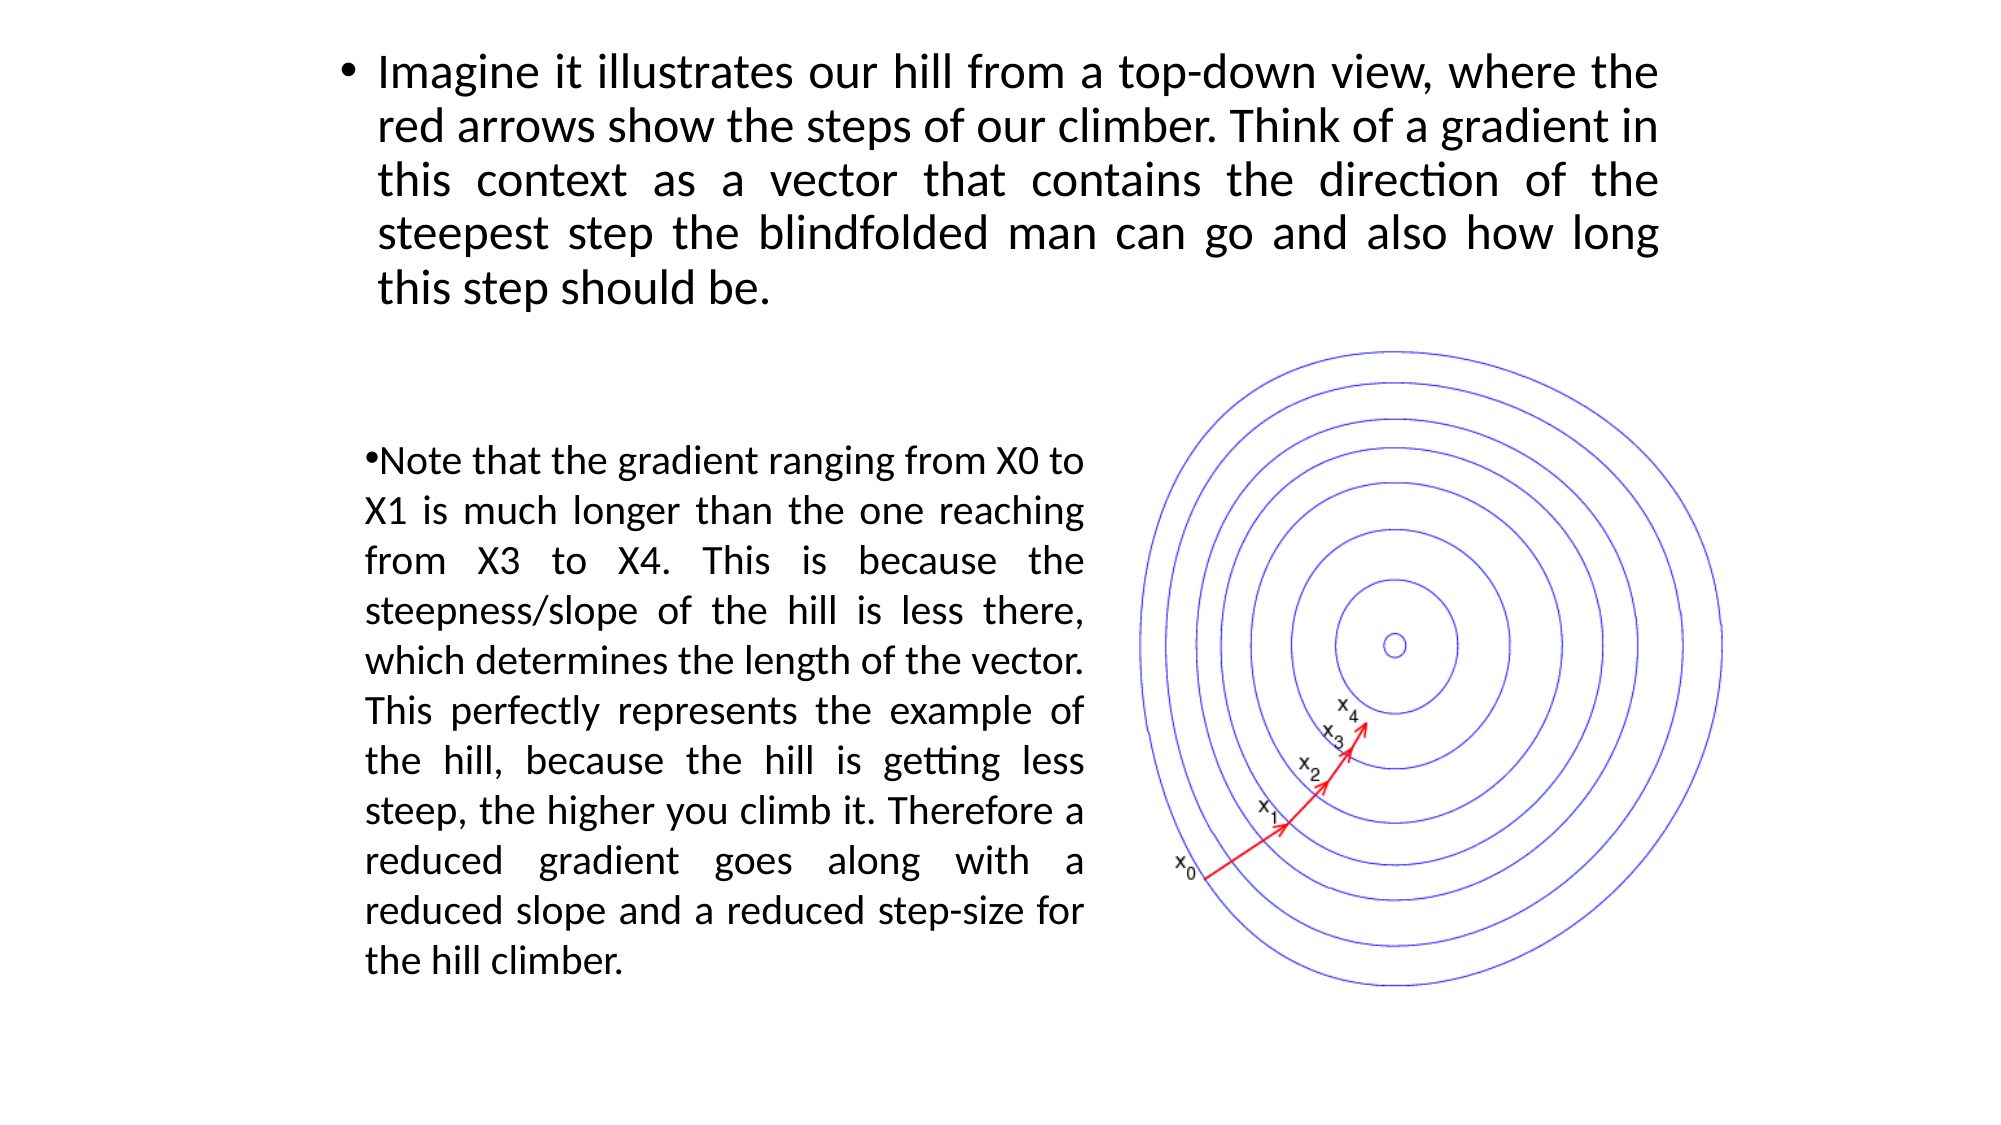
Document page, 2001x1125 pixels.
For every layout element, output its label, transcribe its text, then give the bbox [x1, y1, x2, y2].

picture [1124, 324, 1750, 1011]
text_box Note that the gradient ranging from X0 to X1 is much longer than the one reaching from X3 to X4. This is because the steepness/slope of the hill is less there, which determines the length of the vector. This perfectly represents the example of the hill, because the hill is getting less steep, the higher you climb it. Therefore a reduced gradient goes along with a reduced slope and a reduced step-size for the hill climber. [349, 425, 1100, 990]
list Imagine it illustrates our hill from a top-down view, where the red arrows show the steps of our climber. Think of a gradient in this context as a vector that contains the direction of the steepest step the blindfolded man can go and also how long this step should be. [324, 37, 1675, 363]
